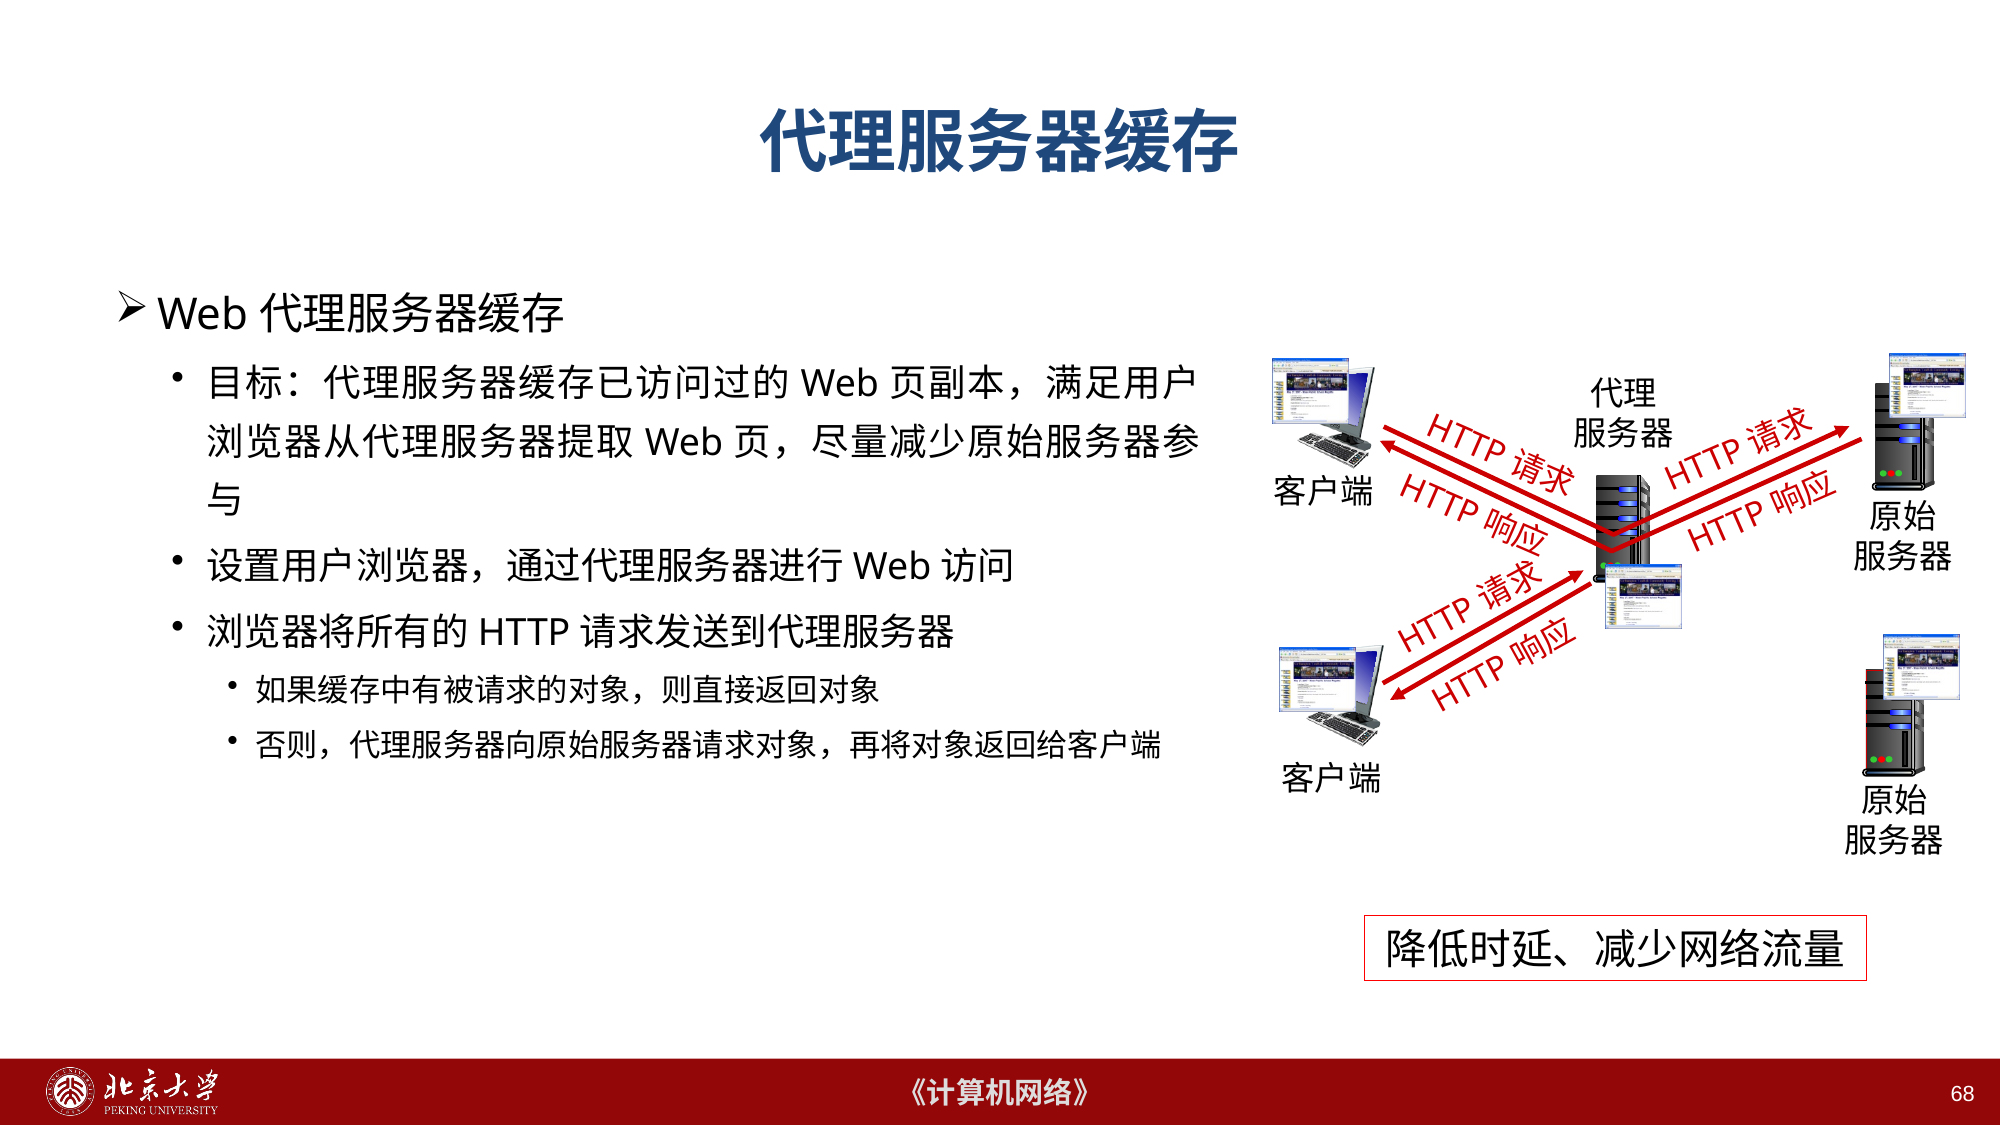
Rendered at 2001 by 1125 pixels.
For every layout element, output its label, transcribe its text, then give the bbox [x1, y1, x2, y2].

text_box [1258, 352, 1969, 868]
title 代理服务器缓存 [99, 45, 1900, 233]
slide_number 68 [1522, 1072, 1990, 1125]
list Web代理服务器缓存 目标：代理服务器缓存已访问过的Web页副本，满足用户浏览器从代理服务器提取Web页，尽量减少原始服务器参与 设置用户浏览器，通过代理服务器进行Web访问 浏览器将所有的HTTP请求发送到代理服务器 如果缓存中有被请求的对象，则直接返回对象 否则，代理服务器向原始服务器请求对象，再将对象返回给客户端 [99, 262, 1215, 1005]
picture [46, 1067, 218, 1116]
text_box 降低时延、减少网络流量 [1364, 915, 1867, 981]
